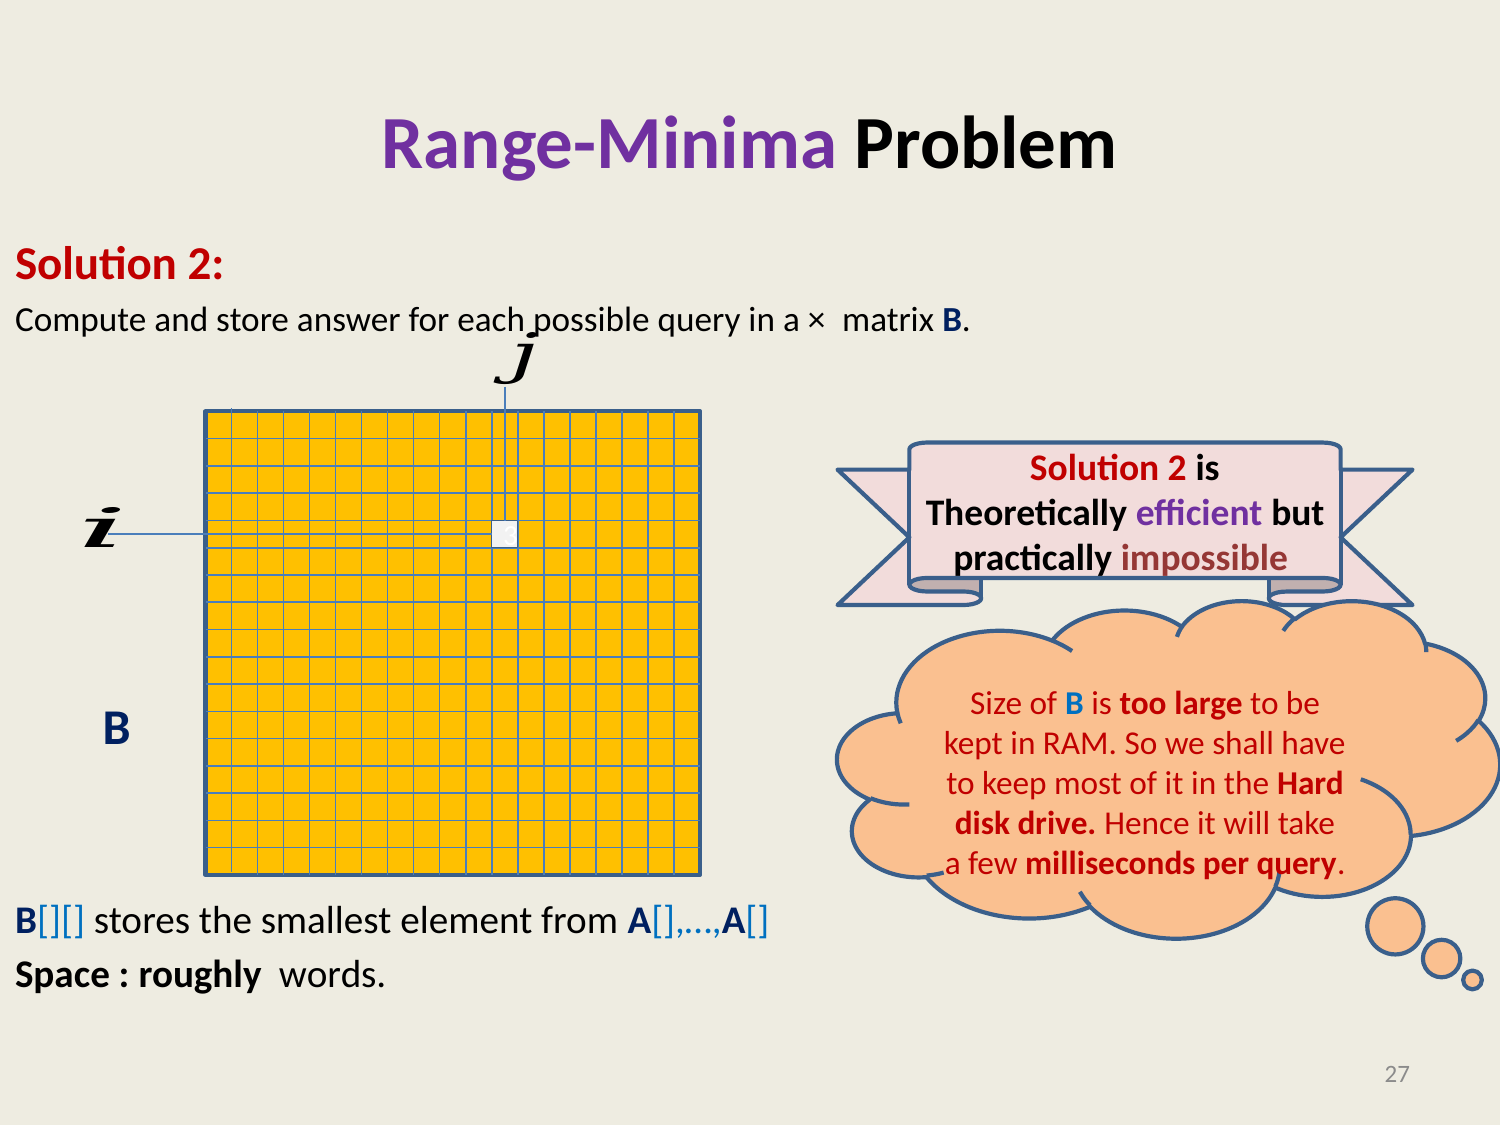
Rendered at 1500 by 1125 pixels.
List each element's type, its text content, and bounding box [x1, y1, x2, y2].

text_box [487, 324, 541, 521]
text_box Size of B is too large to be kept in RAM. So we shall have to keep most of it in the Hard disk drive. Hence it will take a few milliseconds per query. [834, 599, 1500, 941]
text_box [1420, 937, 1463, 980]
slide_number 27 [1074, 1042, 1425, 1103]
title Range-Minima Problem [75, 45, 1425, 233]
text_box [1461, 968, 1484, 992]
text_box Size of B is too large to be kept in RAM. So we shall have to keep most of it in the Hard disk drive. Hence it will take a few milliseconds per query. [1365, 896, 1426, 957]
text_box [76, 499, 492, 561]
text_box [87, 408, 701, 876]
text_box Solution 2 is Theoretically efficient but practically impossible [835, 440, 1415, 608]
